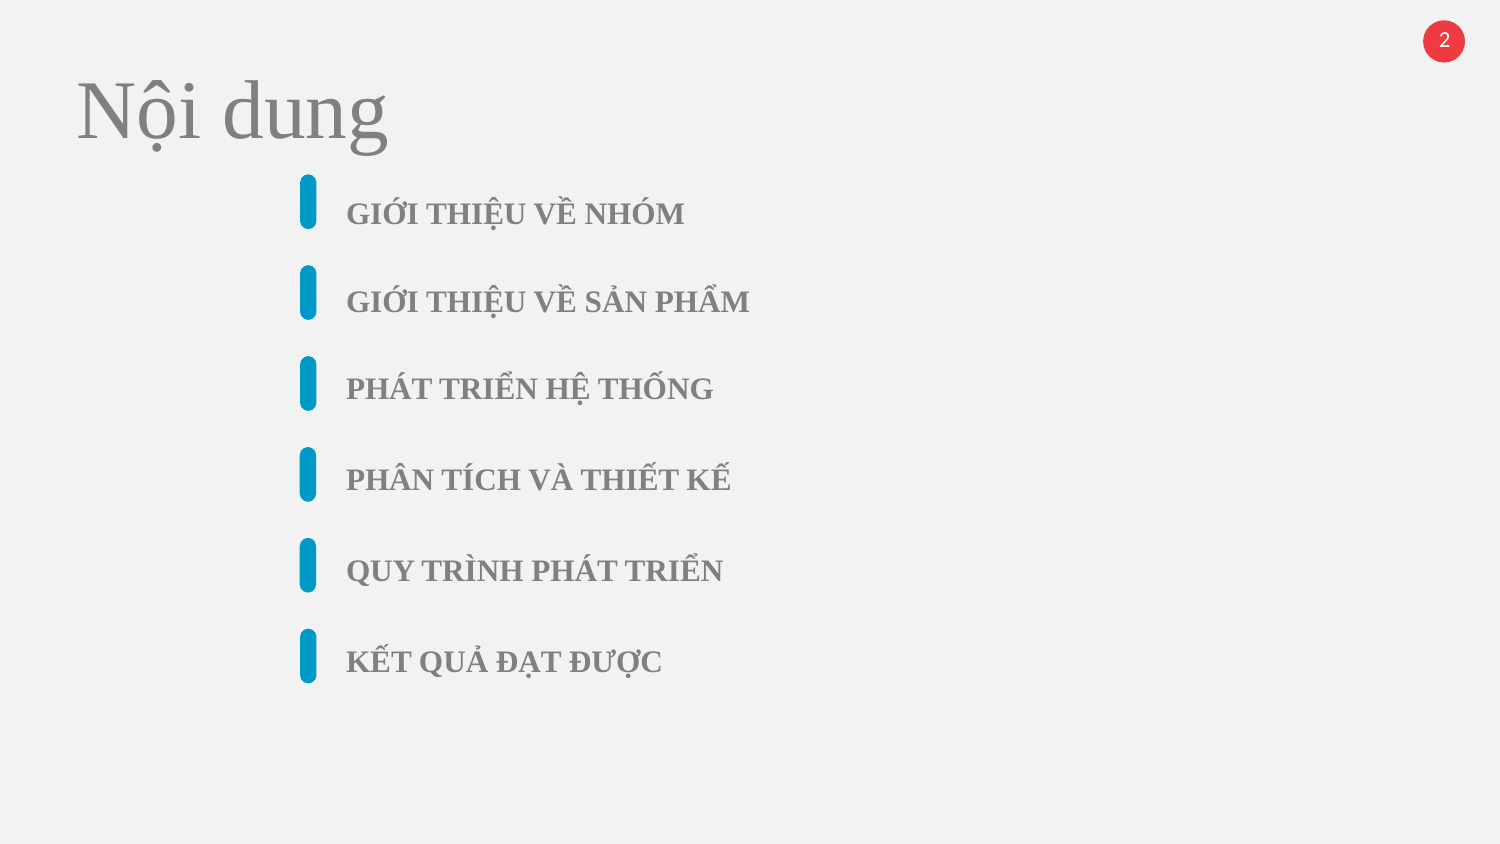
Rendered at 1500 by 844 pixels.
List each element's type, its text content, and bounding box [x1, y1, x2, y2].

text_box [298, 445, 318, 503]
text_box QUY TRÌNH PHÁT TRIỂN [345, 542, 831, 593]
text_box [299, 264, 318, 322]
list Nội dung [76, 59, 750, 154]
text_box [299, 173, 318, 231]
text_box [299, 627, 318, 685]
text_box PHÁT TRIỂN HỆ THỐNG [345, 361, 831, 411]
text_box PHÂN TÍCH VÀ THIẾT KẾ [345, 451, 831, 502]
text_box GIỚI THIỆU VỀ SẢN PHẨM [345, 273, 831, 324]
text_box [299, 355, 318, 412]
text_box KẾT QUẢ ĐẠT ĐƯỢC [345, 633, 831, 684]
text_box [298, 536, 318, 594]
text_box GIỚI THIỆU VỀ NHÓM [345, 186, 831, 236]
